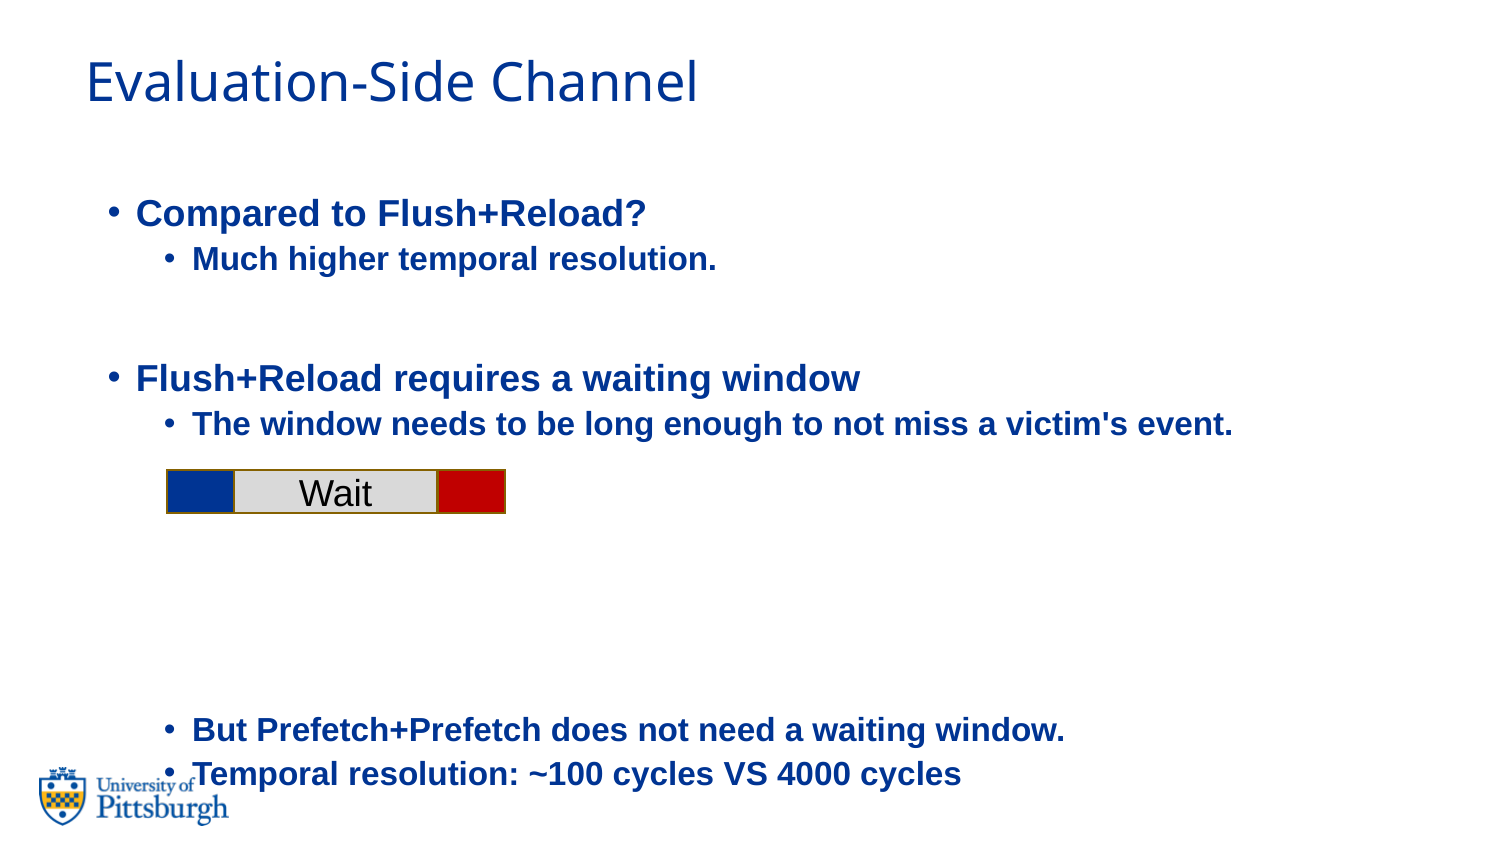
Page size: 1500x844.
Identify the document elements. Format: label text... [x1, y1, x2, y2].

list Compared to Flush+Reload? Much higher temporal resolution. Flush+Reload requires a waiting window The window needs to be long enough to not miss a victim's event. But Prefetch+Prefetch does not need a waiting window. Temporal resolution: ~100 cycles VS 4000 cycles [92, 186, 1403, 724]
text_box Evaluation-Side Channel [70, 46, 1365, 136]
text_box Wait [233, 469, 436, 514]
text_box [166, 469, 233, 514]
text_box [436, 469, 506, 514]
picture [39, 767, 229, 826]
